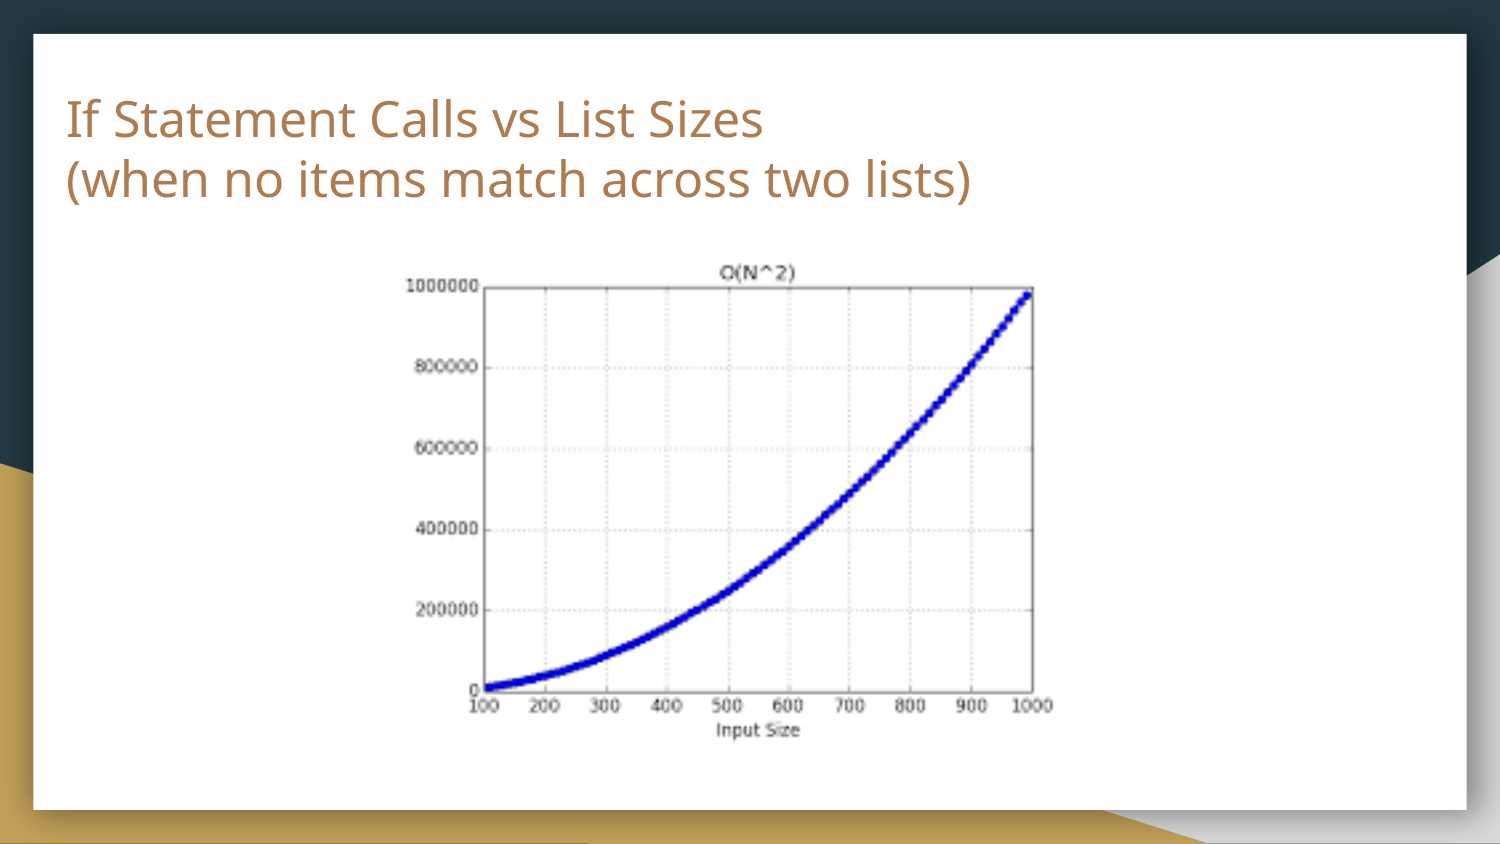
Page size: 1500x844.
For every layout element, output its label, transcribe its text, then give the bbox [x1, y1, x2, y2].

picture [395, 237, 1104, 744]
title If Statement Calls vs List Sizes (when no items match across two lists) [51, 72, 1449, 238]
